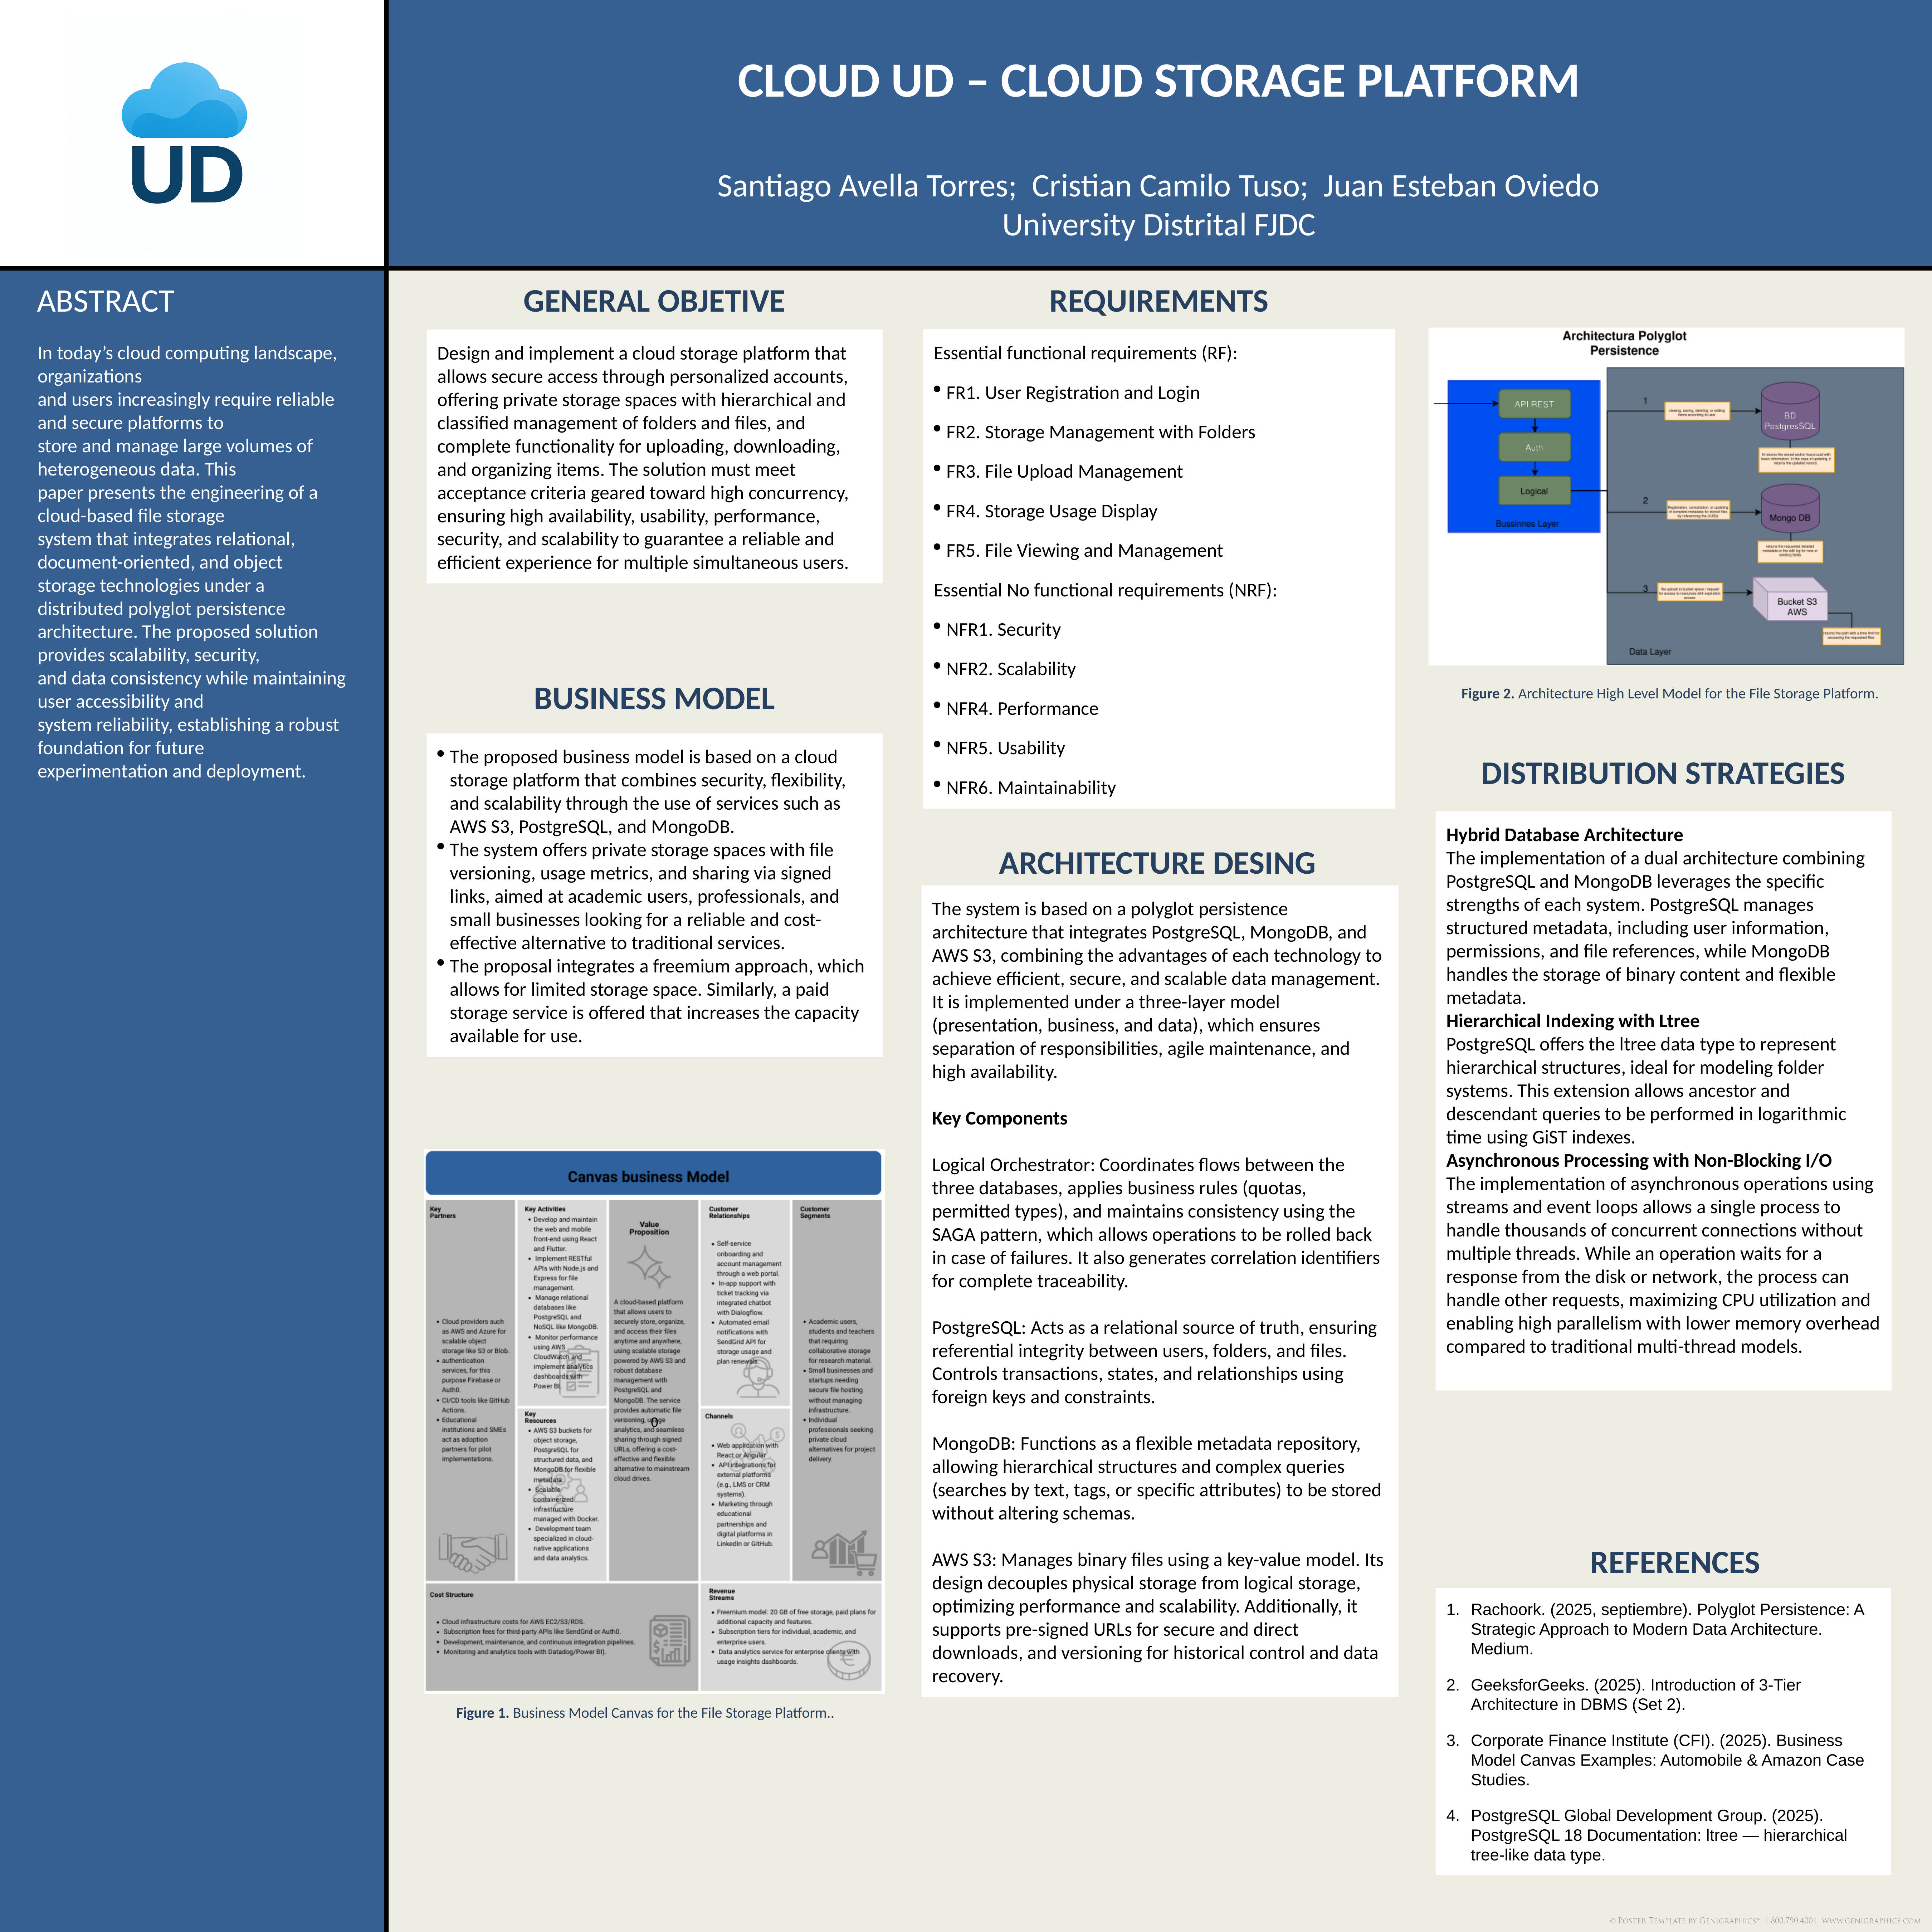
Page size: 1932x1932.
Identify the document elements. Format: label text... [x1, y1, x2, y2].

text_box ARCHITECTURE DESING [930, 834, 1386, 885]
picture [1610, 1914, 1921, 1925]
text_box CLOUD UD – CLOUD STORAGE PLATFORM [386, 0, 1932, 134]
picture [67, 15, 303, 252]
text_box REQUIREMENTS [923, 272, 1395, 325]
text_box GENERAL OBJETIVE [426, 272, 883, 325]
text_box In today’s cloud computing landscape, organizations and users increasingly require reliable and secure platforms to store and manage large volumes of heterogeneous data. This paper presents the engineering of a cloud-based file storage system that integrates relational, document-oriented, and object storage technologies under a distributed polyglot persistence architecture. The proposed solution provides scalability, security, and data consistency while maintaining user accessibility and system reliability, establishing a robust foundation for future experimentation and deployment. [27, 329, 360, 792]
text_box Essential functional requirements (RF): FR1. User Registration and Login FR2. Storage Management with Folders FR3. File Upload Management FR4. Storage Usage Display FR5. File Viewing and Management Essential No functional requirements (NRF): NFR1. Security NFR2. Scalability NFR4. Performance NFR5. Usability NFR6. Maintainability [923, 329, 1395, 809]
text_box Figure 2. Architecture High Level Model for the File Storage Platform. [1457, 682, 1883, 704]
text_box Design and implement a cloud storage platform that allows secure access through personalized accounts, offering private storage spaces with hierarchical and classified management of folders and files, and complete functionality for uploading, downloading, and organizing items. The solution must meet acceptance criteria geared toward high concurrency, ensuring high availability, usability, performance, security, and scalability to guarantee a reliable and efficient experience for multiple simultaneous users. [426, 330, 883, 584]
text_box Figure 1. Business Model Canvas for the File Storage Platform.. [452, 1701, 839, 1723]
text_box REFERENCES [1447, 1534, 1904, 1587]
text_box Santiago Avella Torres; Cristian Camilo Tuso; Juan Esteban Oviedo University Distrital FJDC [386, 151, 1932, 255]
text_box Hybrid Database Architecture The implementation of a dual architecture combining PostgreSQL and MongoDB leverages the specific strengths of each system. PostgreSQL manages structured metadata, including user information, permissions, and file references, while MongoDB handles the storage of binary content and flexible metadata. Hierarchical Indexing with Ltree PostgreSQL offers the ltree data type to represent hierarchical structures, ideal for modeling folder systems. This extension allows ancestor and descendant queries to be performed in logarithmic time using GiST indexes. Asynchronous Processing with Non-Blocking I/O The implementation of asynchronous operations using streams and event loops allows a single process to handle thousands of concurrent connections without multiple threads. While an operation waits for a response from the disk or network, the process can handle other requests, maximizing CPU utilization and enabling high parallelism with lower memory overhead compared to traditional multi-thread models. [1435, 811, 1892, 1391]
text_box Rachoork. (2025, septiembre). Polyglot Persistence: A Strategic Approach to Modern Data Architecture. Medium. GeeksforGeeks. (2025). Introduction of 3-Tier Architecture in DBMS (Set 2). Corporate Finance Institute (CFI). (2025). Business Model Canvas Examples: Automobile & Amazon Case Studies. PostgreSQL Global Development Group. (2025). PostgreSQL 18 Documentation: ltree — hierarchical tree-like data type. [1435, 1588, 1891, 1875]
text_box BUSINESS MODEL [426, 670, 883, 723]
text_box 0 [424, 1149, 885, 1694]
text_box DISTRIBUTION STRATEGIES [1435, 744, 1892, 797]
picture [1428, 327, 1905, 666]
text_box ABSTRACT [27, 272, 360, 325]
text_box The system is based on a polyglot persistence architecture that integrates PostgreSQL, MongoDB, and AWS S3, combining the advantages of each technology to achieve efficient, secure, and scalable data management. It is implemented under a three-layer model (presentation, business, and data), which ensures separation of responsibilities, agile maintenance, and high availability. Key Components Logical Orchestrator: Coordinates flows between the three databases, applies business rules (quotas, permitted types), and maintains consistency using the SAGA pattern, which allows operations to be rolled back in case of failures. It also generates correlation identifiers for complete traceability. PostgreSQL: Acts as a relational source of truth, ensuring referential integrity between users, folders, and files. Controls transactions, states, and relationships using foreign keys and constraints. MongoDB: Functions as a flexible metadata repository, allowing hierarchical structures and complex queries (searches by text, tags, or specific attributes) to be stored without altering schemas. AWS S3: Manages binary files using a key-value model. Its design decouples physical storage from logical storage, optimizing performance and scalability. Additionally, it supports pre-signed URLs for secure and direct downloads, and versioning for historical control and data recovery. [921, 885, 1399, 1697]
text_box The proposed business model is based on a cloud storage platform that combines security, flexibility, and scalability through the use of services such as AWS S3, PostgreSQL, and MongoDB. The system offers private storage spaces with file versioning, usage metrics, and sharing via signed links, aimed at academic users, professionals, and small businesses looking for a reliable and cost-effective alternative to traditional services. The proposal integrates a freemium approach, which allows for limited storage space. Similarly, a paid storage service is offered that increases the capacity available for use. [426, 733, 883, 1057]
